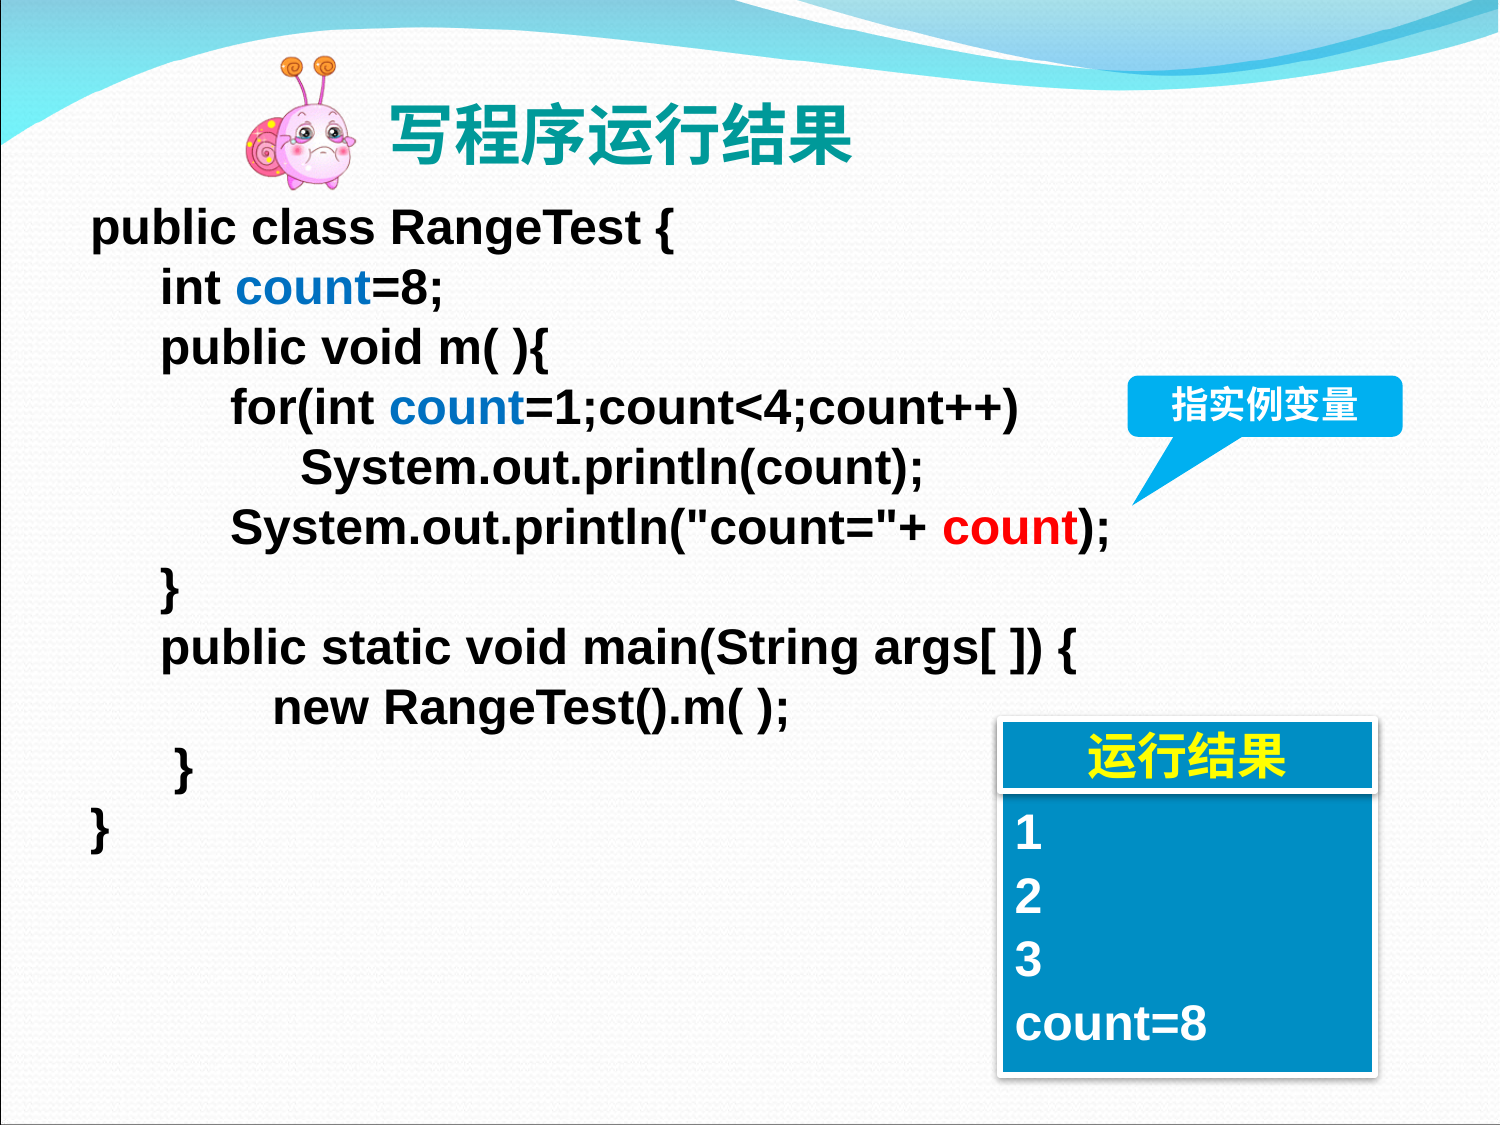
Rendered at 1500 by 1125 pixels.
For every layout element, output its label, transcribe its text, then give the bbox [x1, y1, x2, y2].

title 写程序运行结果 [387, 73, 1073, 174]
list public class RangeTest { int count=8; public void m( ){ for(int count=1;count<4;count++) System.out.println(count); System.out.println("count="+ count); } public static void main(String args[ ]) { new RangeTest().m( ); } } [75, 196, 1400, 1060]
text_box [999, 718, 1376, 1076]
text_box 指实例变量 [1127, 375, 1403, 506]
picture [0, 0, 1500, 1125]
